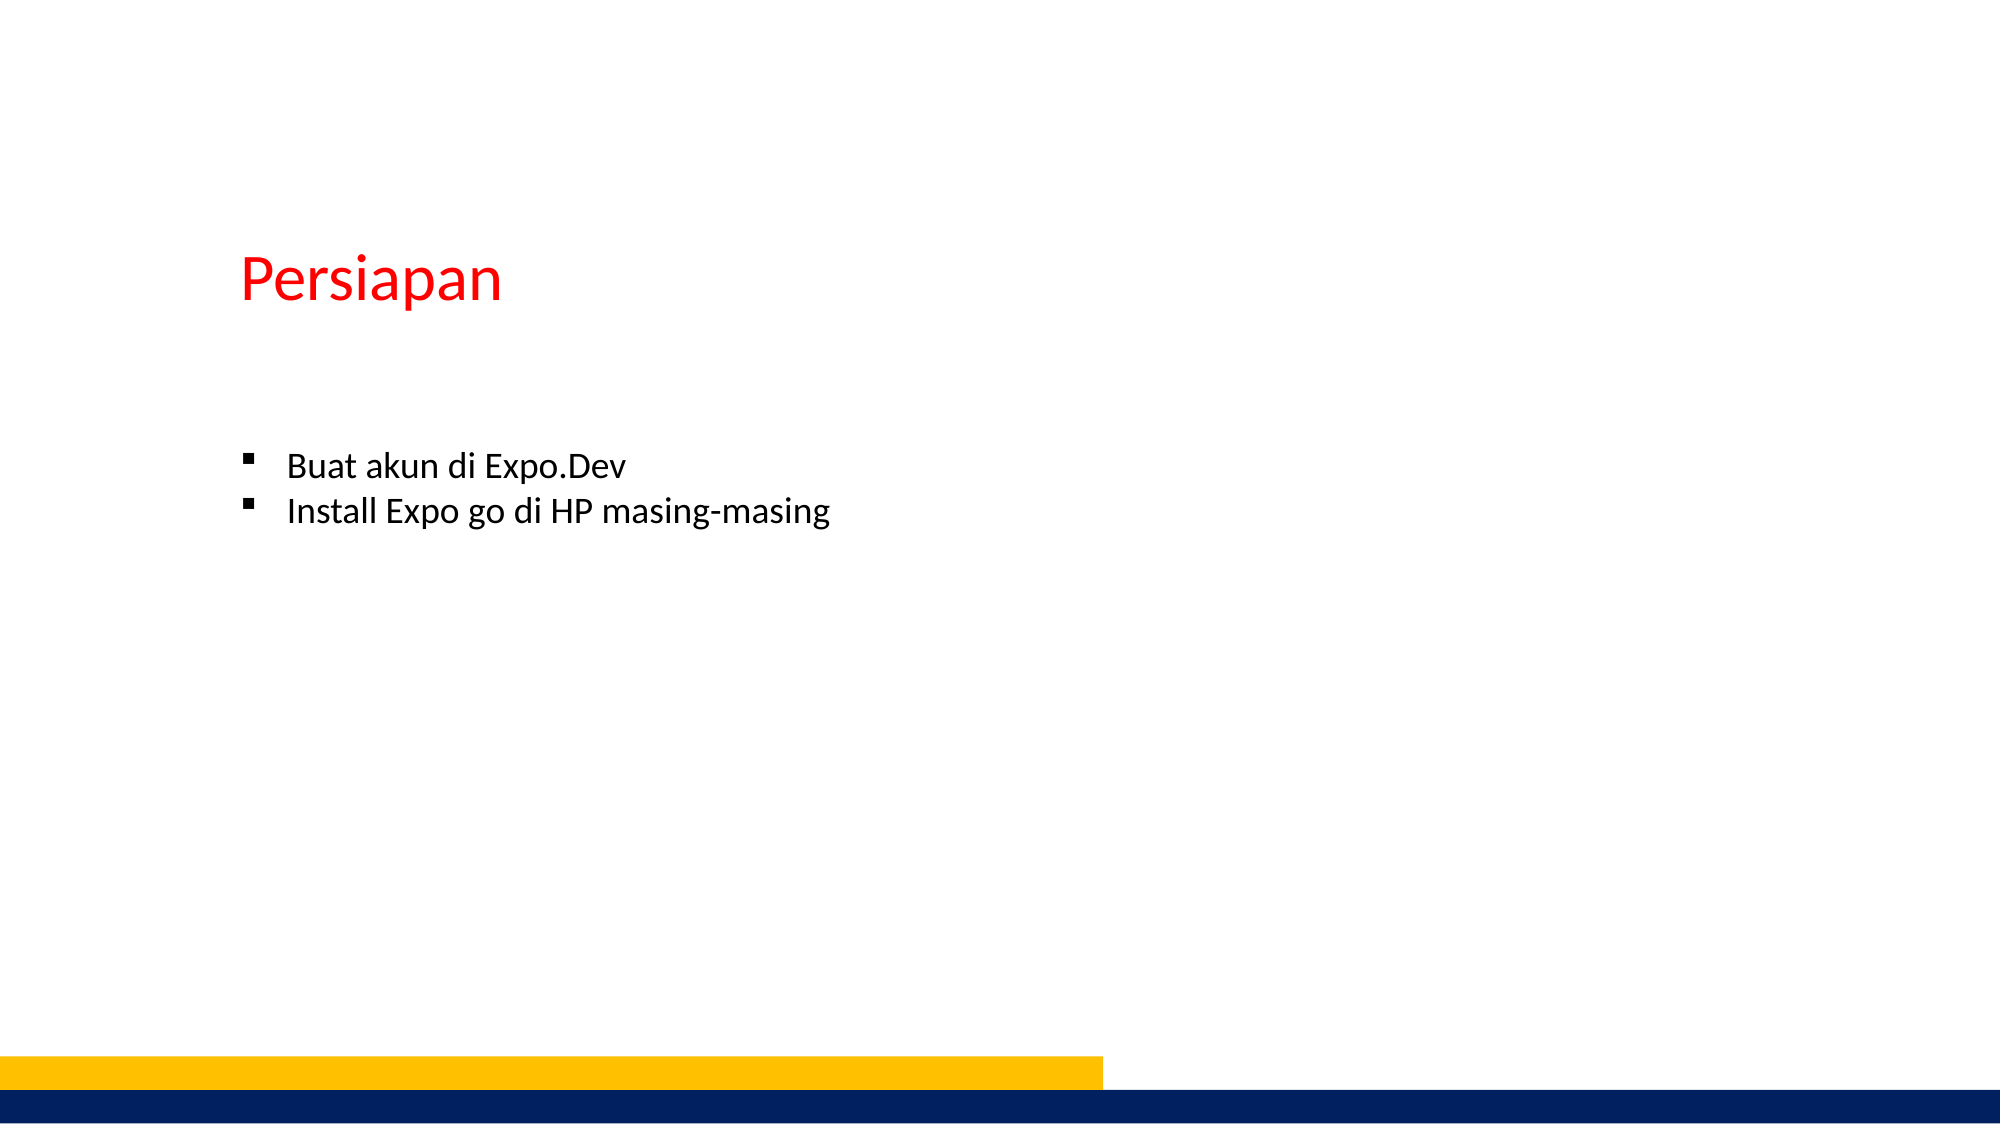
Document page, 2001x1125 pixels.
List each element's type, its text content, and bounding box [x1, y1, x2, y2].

text_box [0, 1055, 1104, 1091]
text_box Persiapan [225, 226, 1065, 401]
text_box [0, 1089, 2000, 1124]
text_box Buat akun di Expo.Dev Install Expo go di HP masing-masing [225, 433, 1086, 539]
